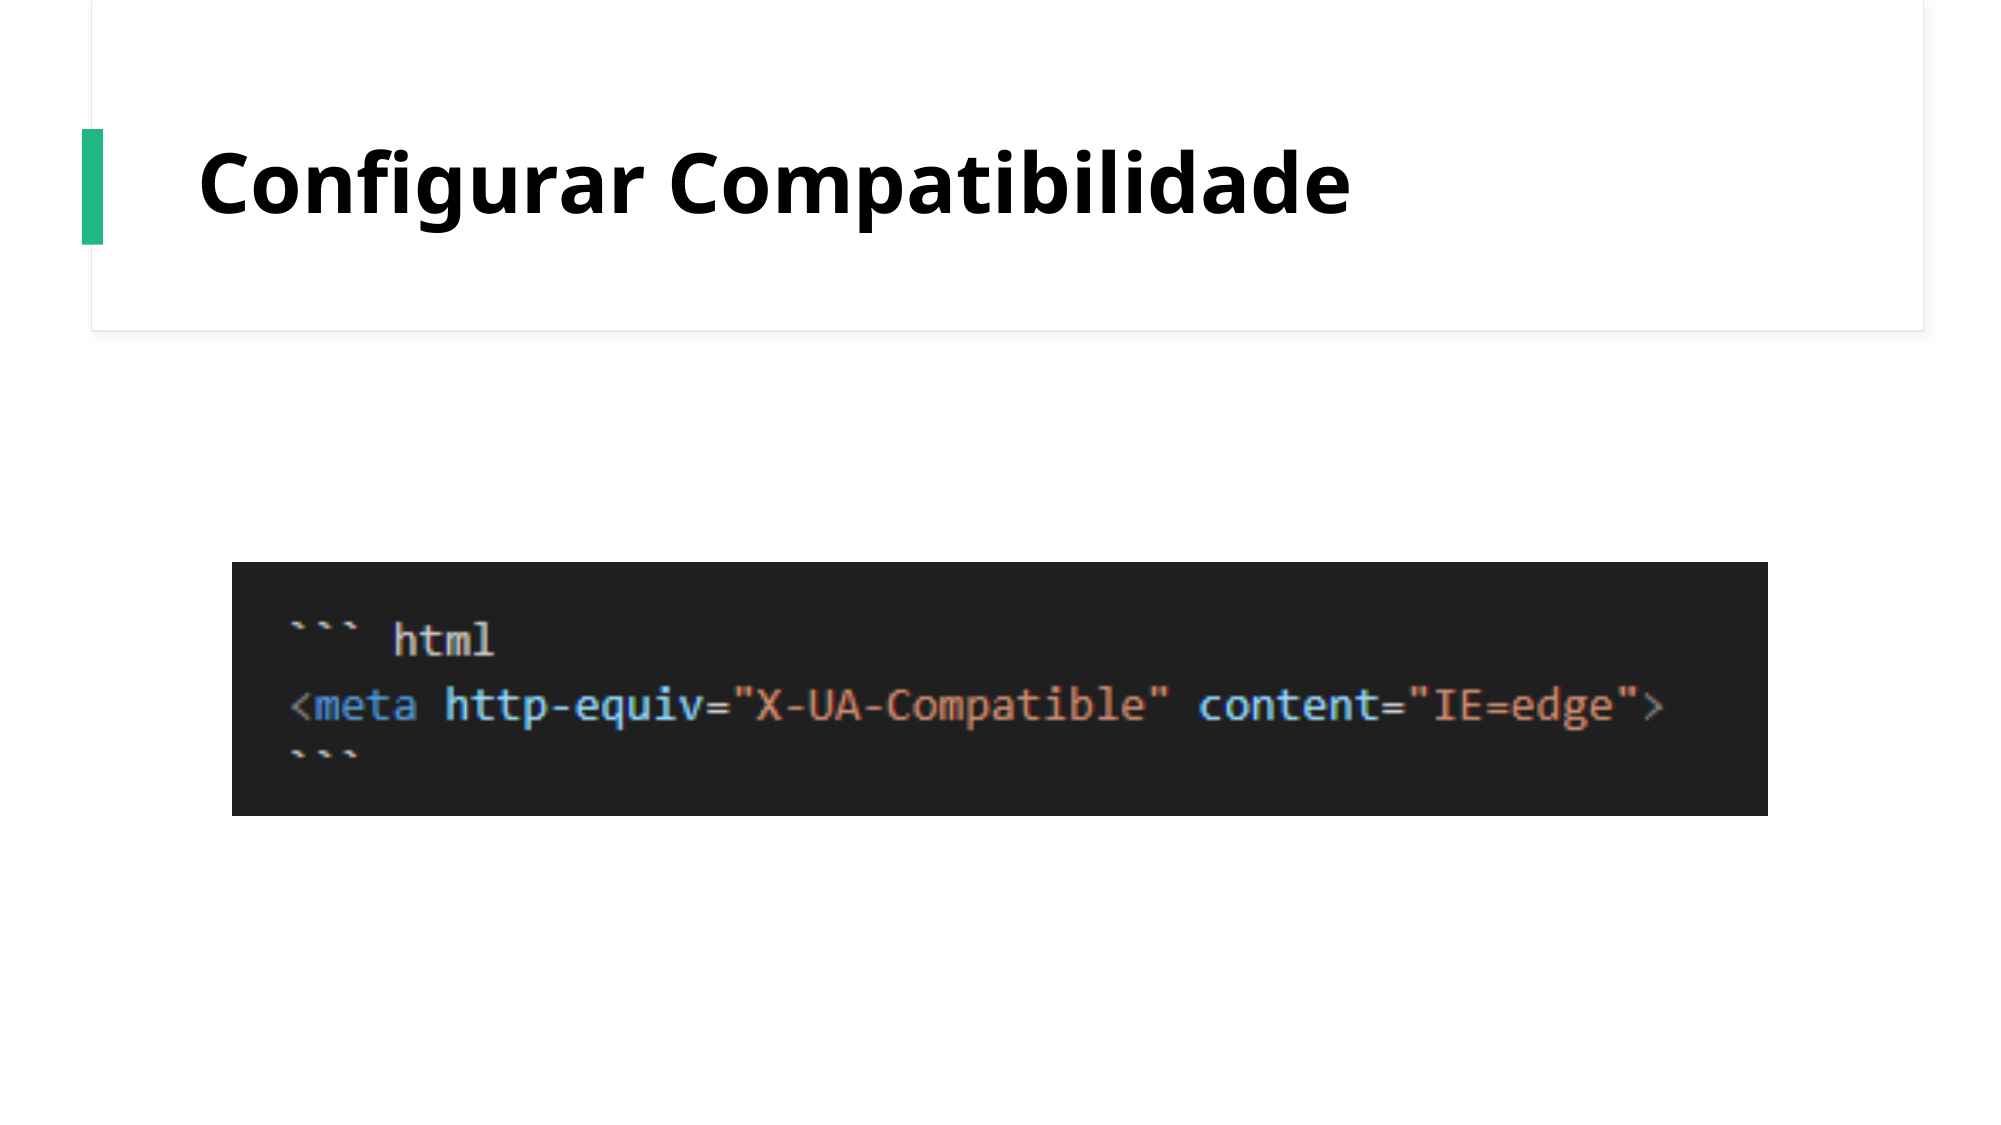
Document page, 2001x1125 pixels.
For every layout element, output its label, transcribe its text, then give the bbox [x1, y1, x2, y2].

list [232, 562, 1768, 816]
title Configurar Compatibilidade [183, 90, 1851, 284]
